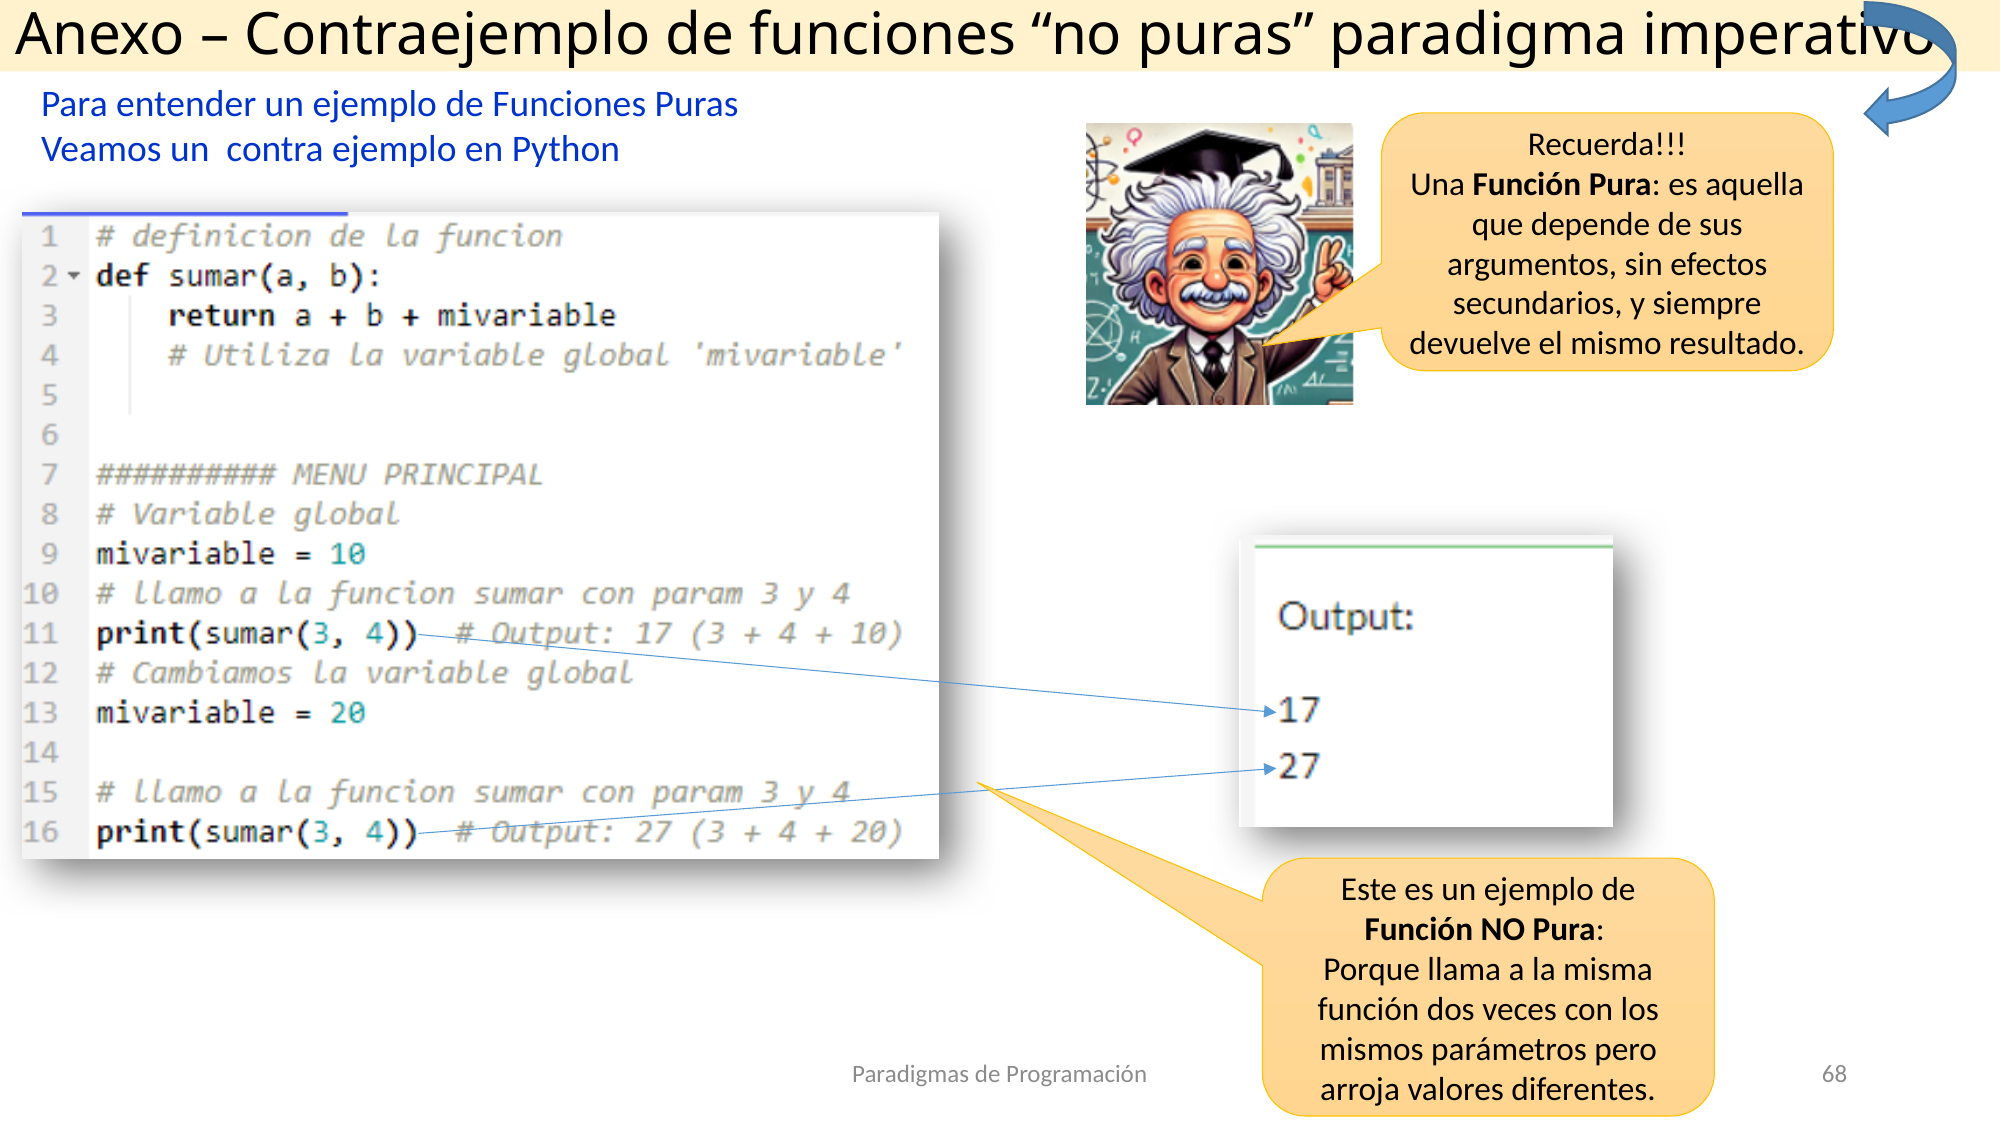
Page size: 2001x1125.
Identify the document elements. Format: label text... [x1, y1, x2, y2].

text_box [418, 768, 1277, 834]
text_box [9, 21, 60, 72]
picture [1239, 535, 1613, 827]
picture [22, 211, 939, 859]
text_box Para entender un ejemplo de Funciones Puras Veamos un contra ejemplo en Python [26, 71, 755, 176]
picture [1086, 123, 1355, 405]
text_box [75, 21, 126, 71]
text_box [418, 634, 1277, 713]
text_box [1863, 1, 1957, 138]
text_box Recuerda!!! Una Función Pura: es aquella que depende de sus argumentos, sin efectos secundarios, y siempre devuelve el mismo resultado. [1354, 112, 1834, 372]
footer Paradigmas de Programación [662, 1042, 1272, 1103]
text_box Este es un ejemplo de Función NO Pura: Porque llama a la misma función dos veces con los mismos parámetros pero arroja valores diferentes. [1056, 834, 1715, 1117]
slide_number 68 [1704, 1042, 1863, 1103]
title Anexo – Contraejemplo de funciones “no puras” paradigma imperativo [0, 0, 2000, 72]
